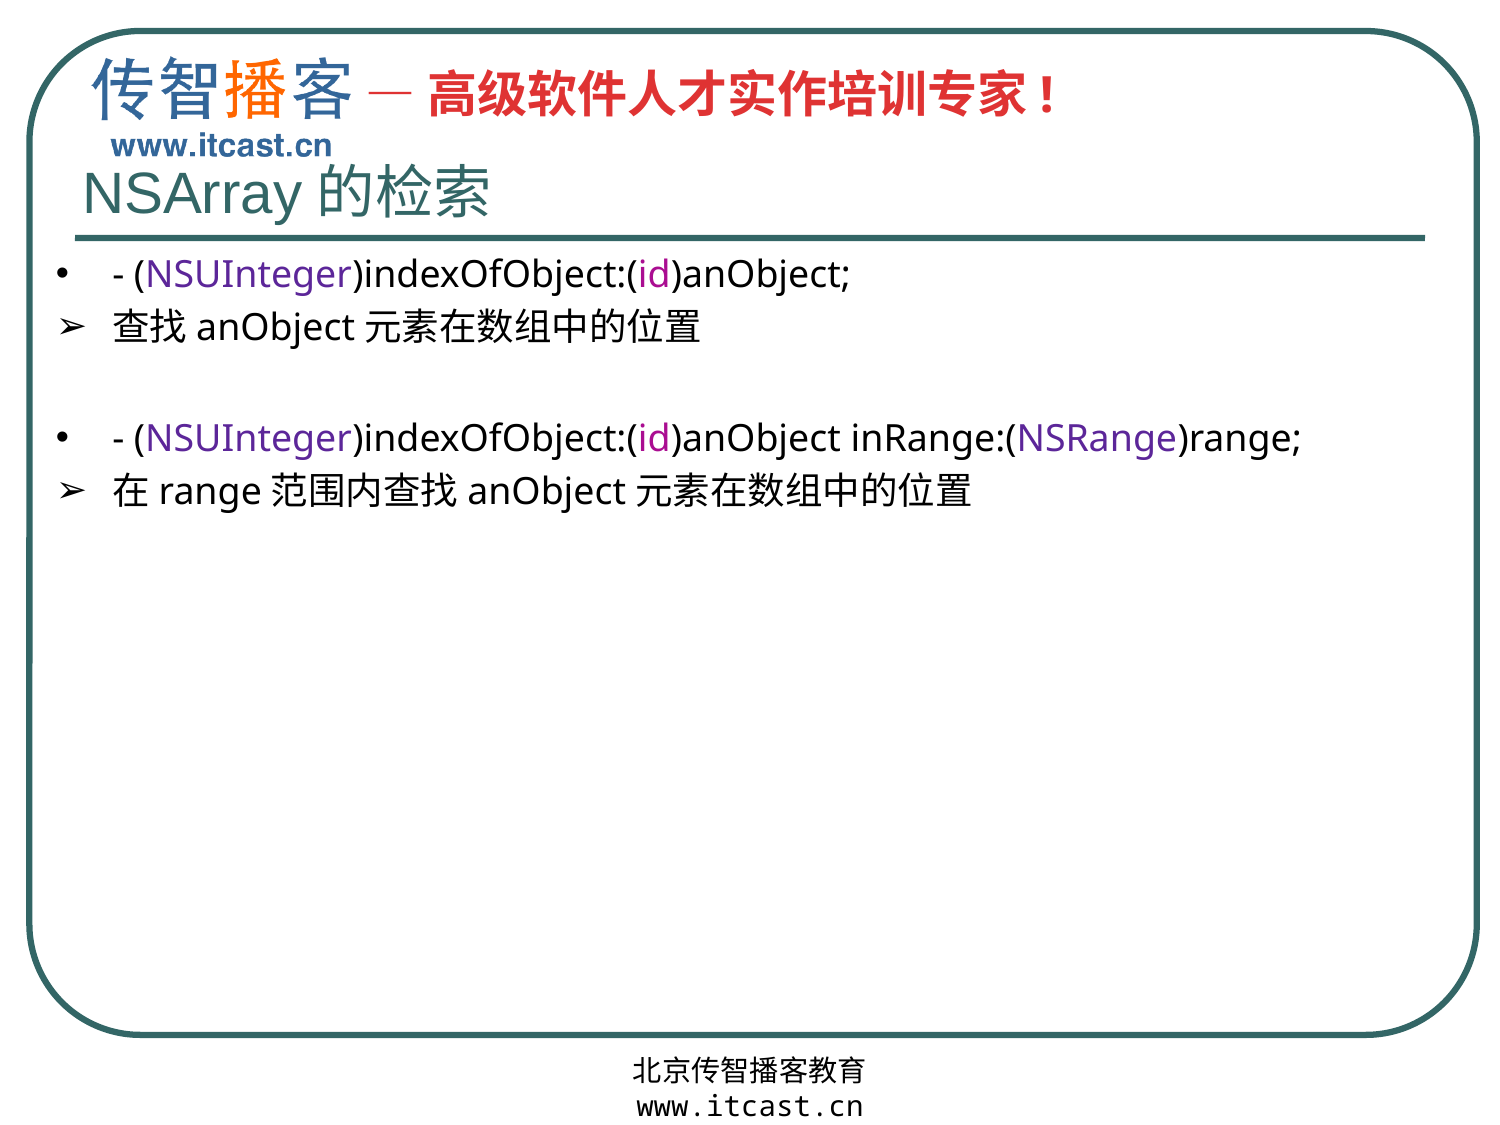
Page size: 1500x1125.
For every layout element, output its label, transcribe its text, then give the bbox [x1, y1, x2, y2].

list - (NSUInteger)indexOfObject:(id)anObject; 查找anObject元素在数组中的位置 - (NSUInteger)indexOfObject:(id)anObject inRange:(NSRange)range; 在range范围内查找anObject元素在数组中的位置 [47, 241, 1466, 1043]
title NSArray的检索 [74, 44, 1426, 234]
